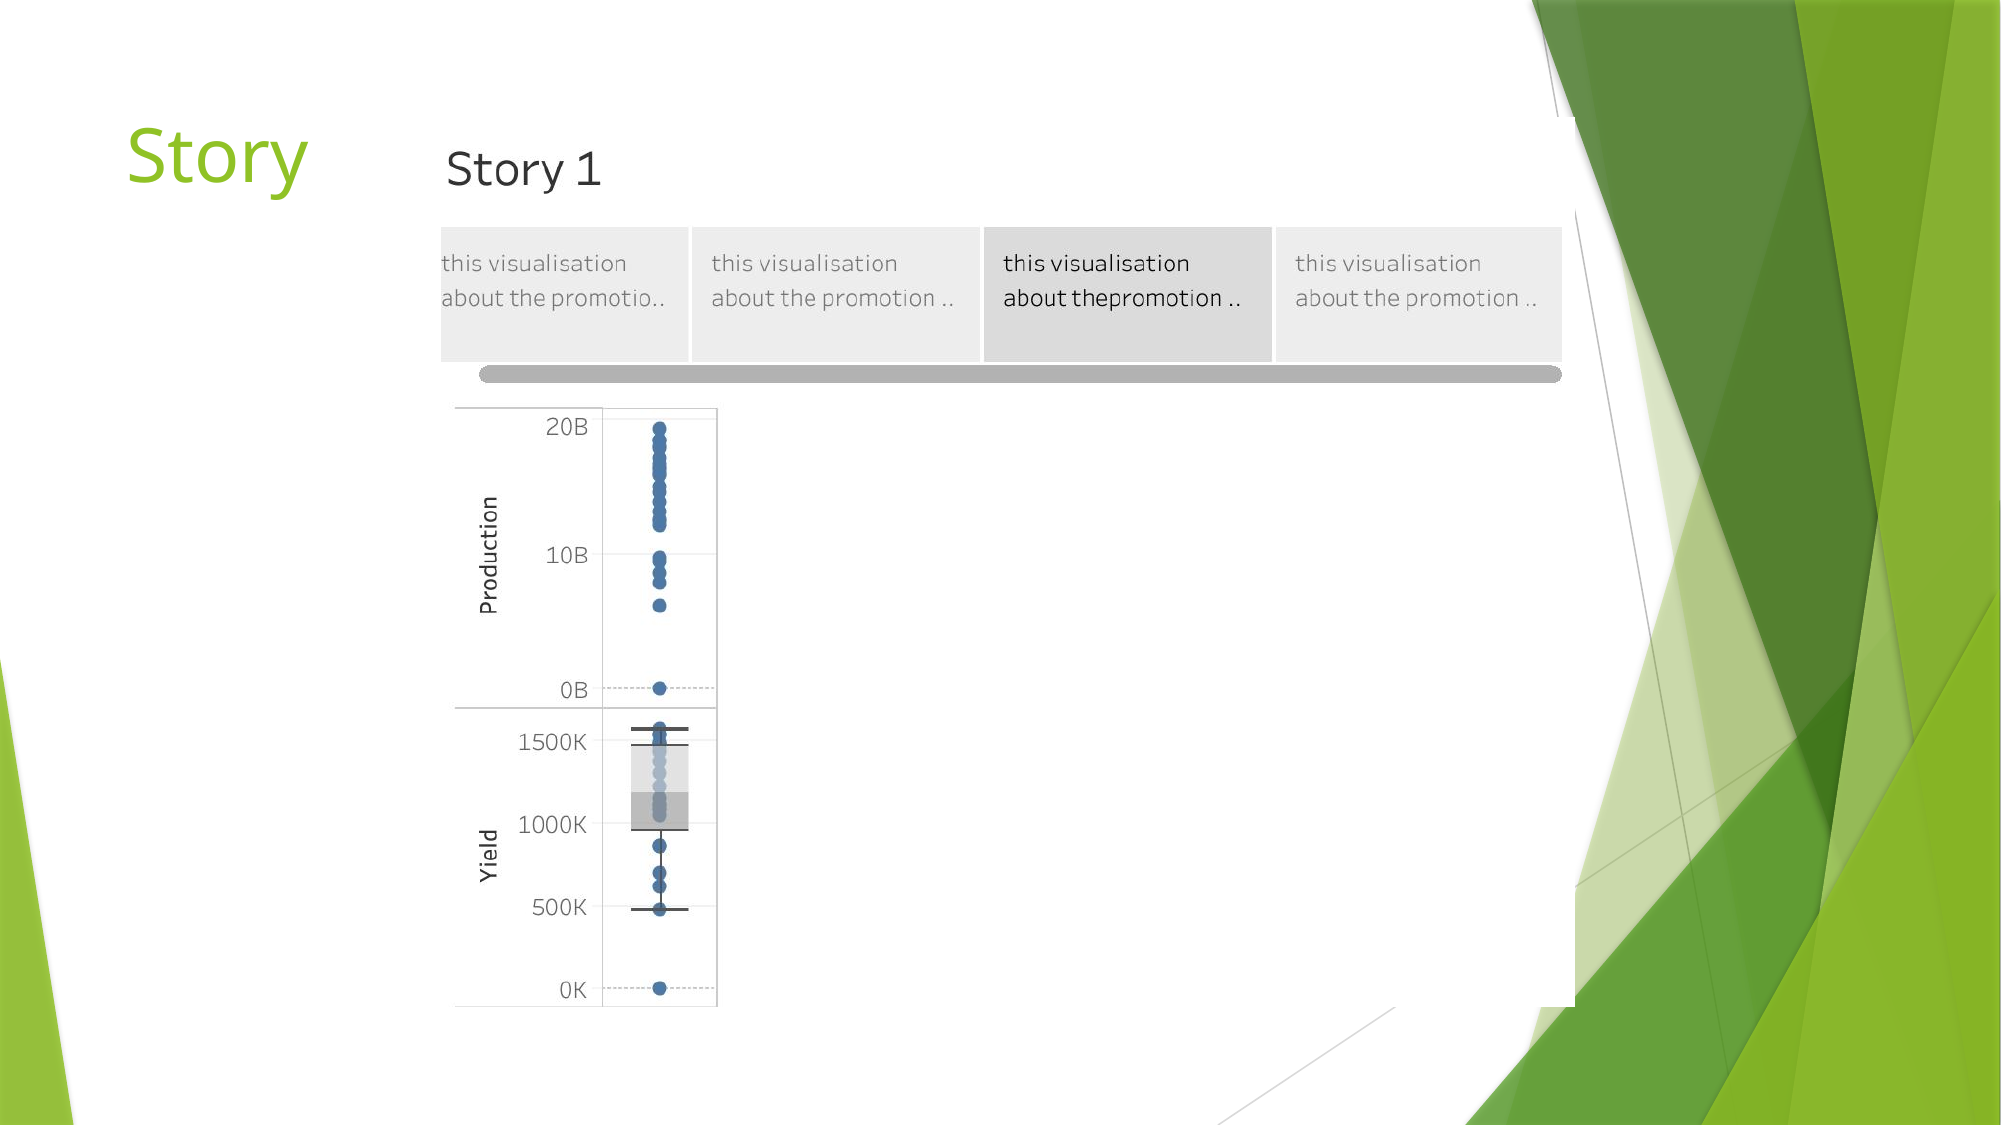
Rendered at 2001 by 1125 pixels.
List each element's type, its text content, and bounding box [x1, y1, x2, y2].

title Story [111, 99, 1522, 317]
picture [424, 117, 1576, 1008]
